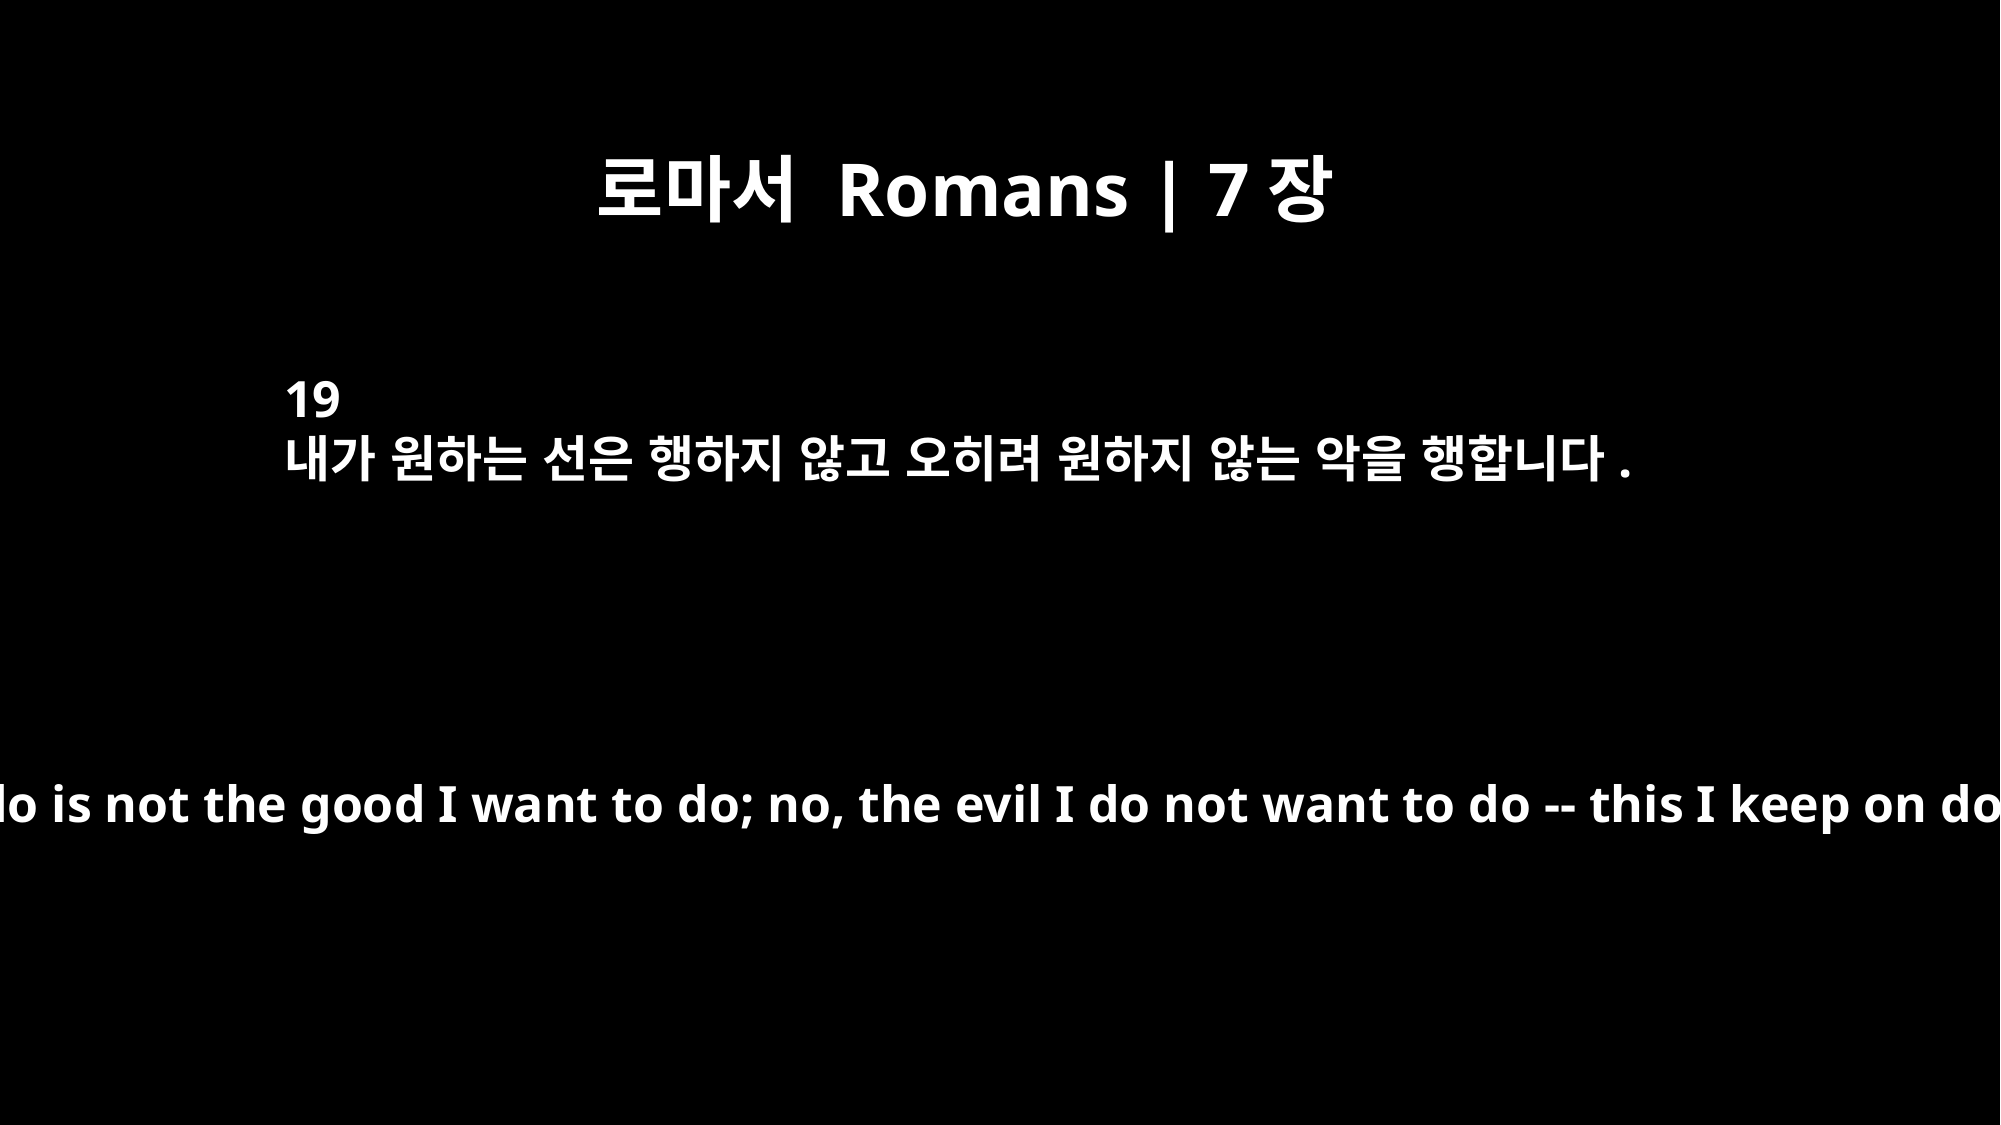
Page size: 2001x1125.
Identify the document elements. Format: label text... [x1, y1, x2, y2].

text_box For what I do is not the good I want to do; no, the evil I do not want to do -- this I keep on doing. [0, 764, 2000, 840]
text_box 19 내가 원하는 선은 행하지 않고 오히려 원하지 않는 악을 행합니다. [269, 359, 1648, 495]
text_box 로마서 Romans | 7장 [582, 136, 1350, 239]
